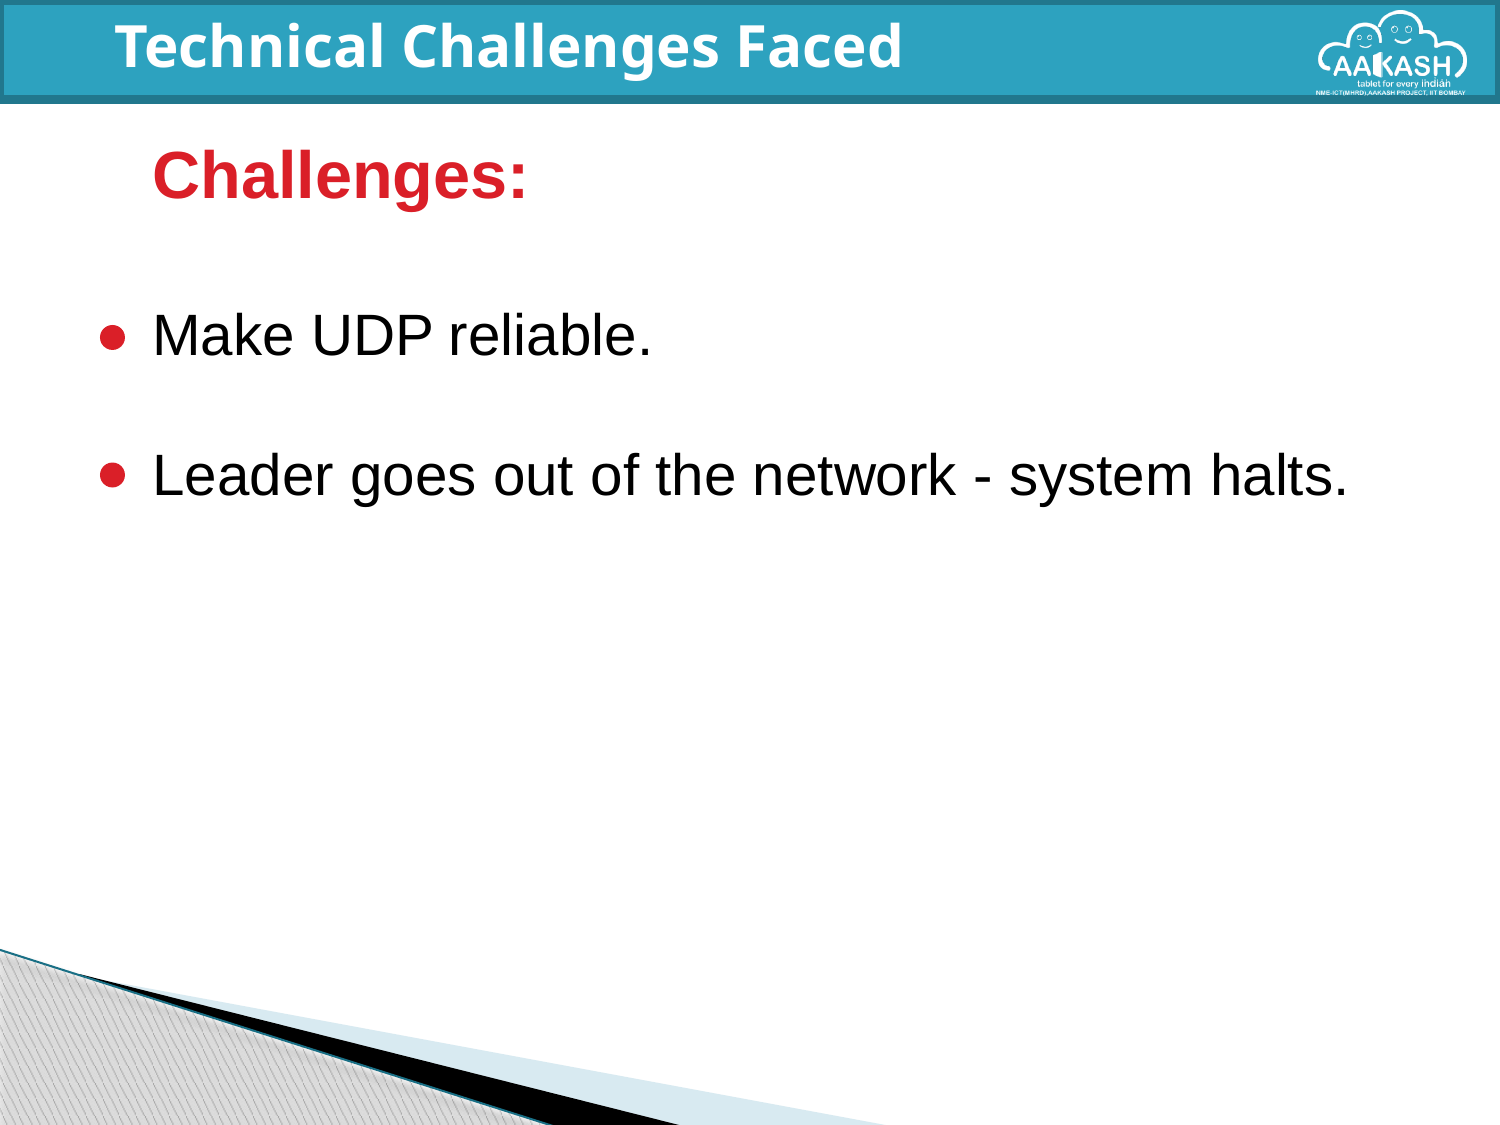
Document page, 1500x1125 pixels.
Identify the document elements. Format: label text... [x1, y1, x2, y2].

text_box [0, 0, 1500, 101]
text_box [95, 458, 130, 492]
text_box [95, 320, 130, 355]
text_box Challenges: [137, 124, 1438, 220]
text_box Make UDP reliable. Leader goes out of the network - system halts. [137, 290, 1438, 585]
